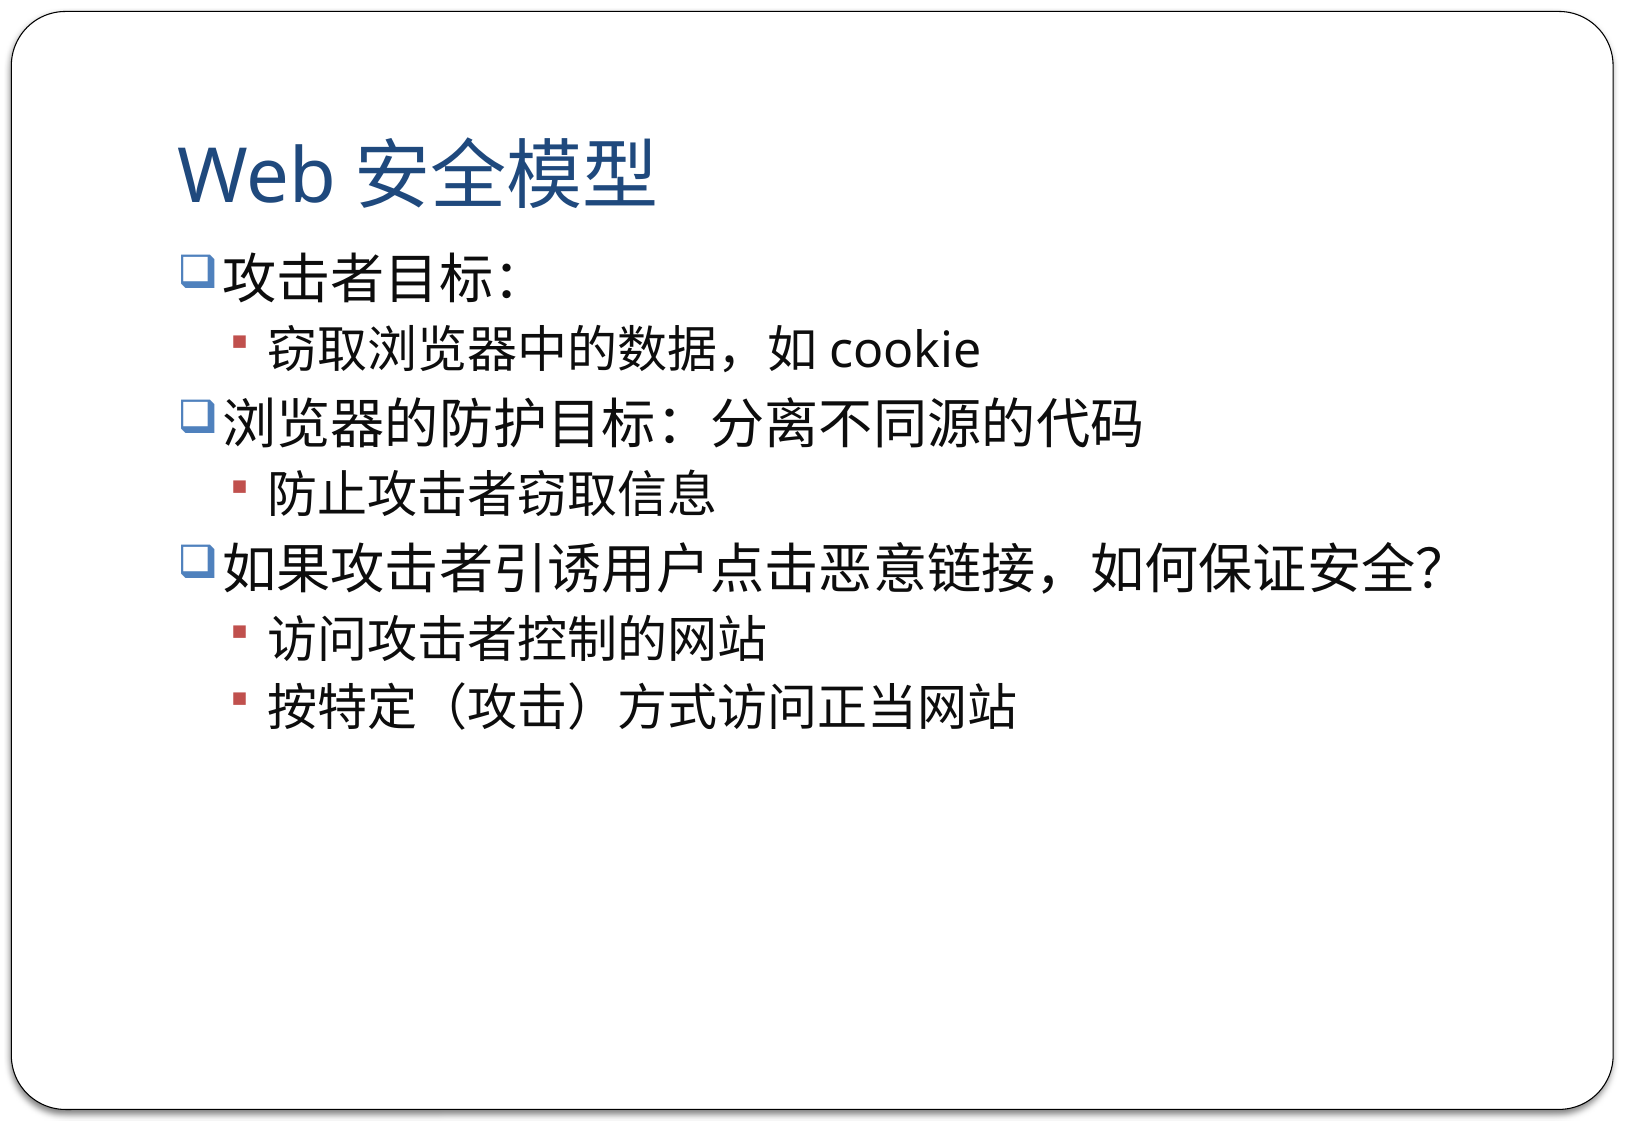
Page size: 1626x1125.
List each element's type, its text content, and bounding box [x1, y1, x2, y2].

list 攻击者目标： 窃取浏览器中的数据，如cookie 浏览器的防护目标：分离不同源的代码 防止攻击者窃取信息 如果攻击者引诱用户点击恶意链接，如何保证安全？ 访问攻击者控制的网站 按特定（攻击）方式访问正当网站 [162, 237, 1544, 988]
title Web安全模型 [162, 45, 1544, 233]
